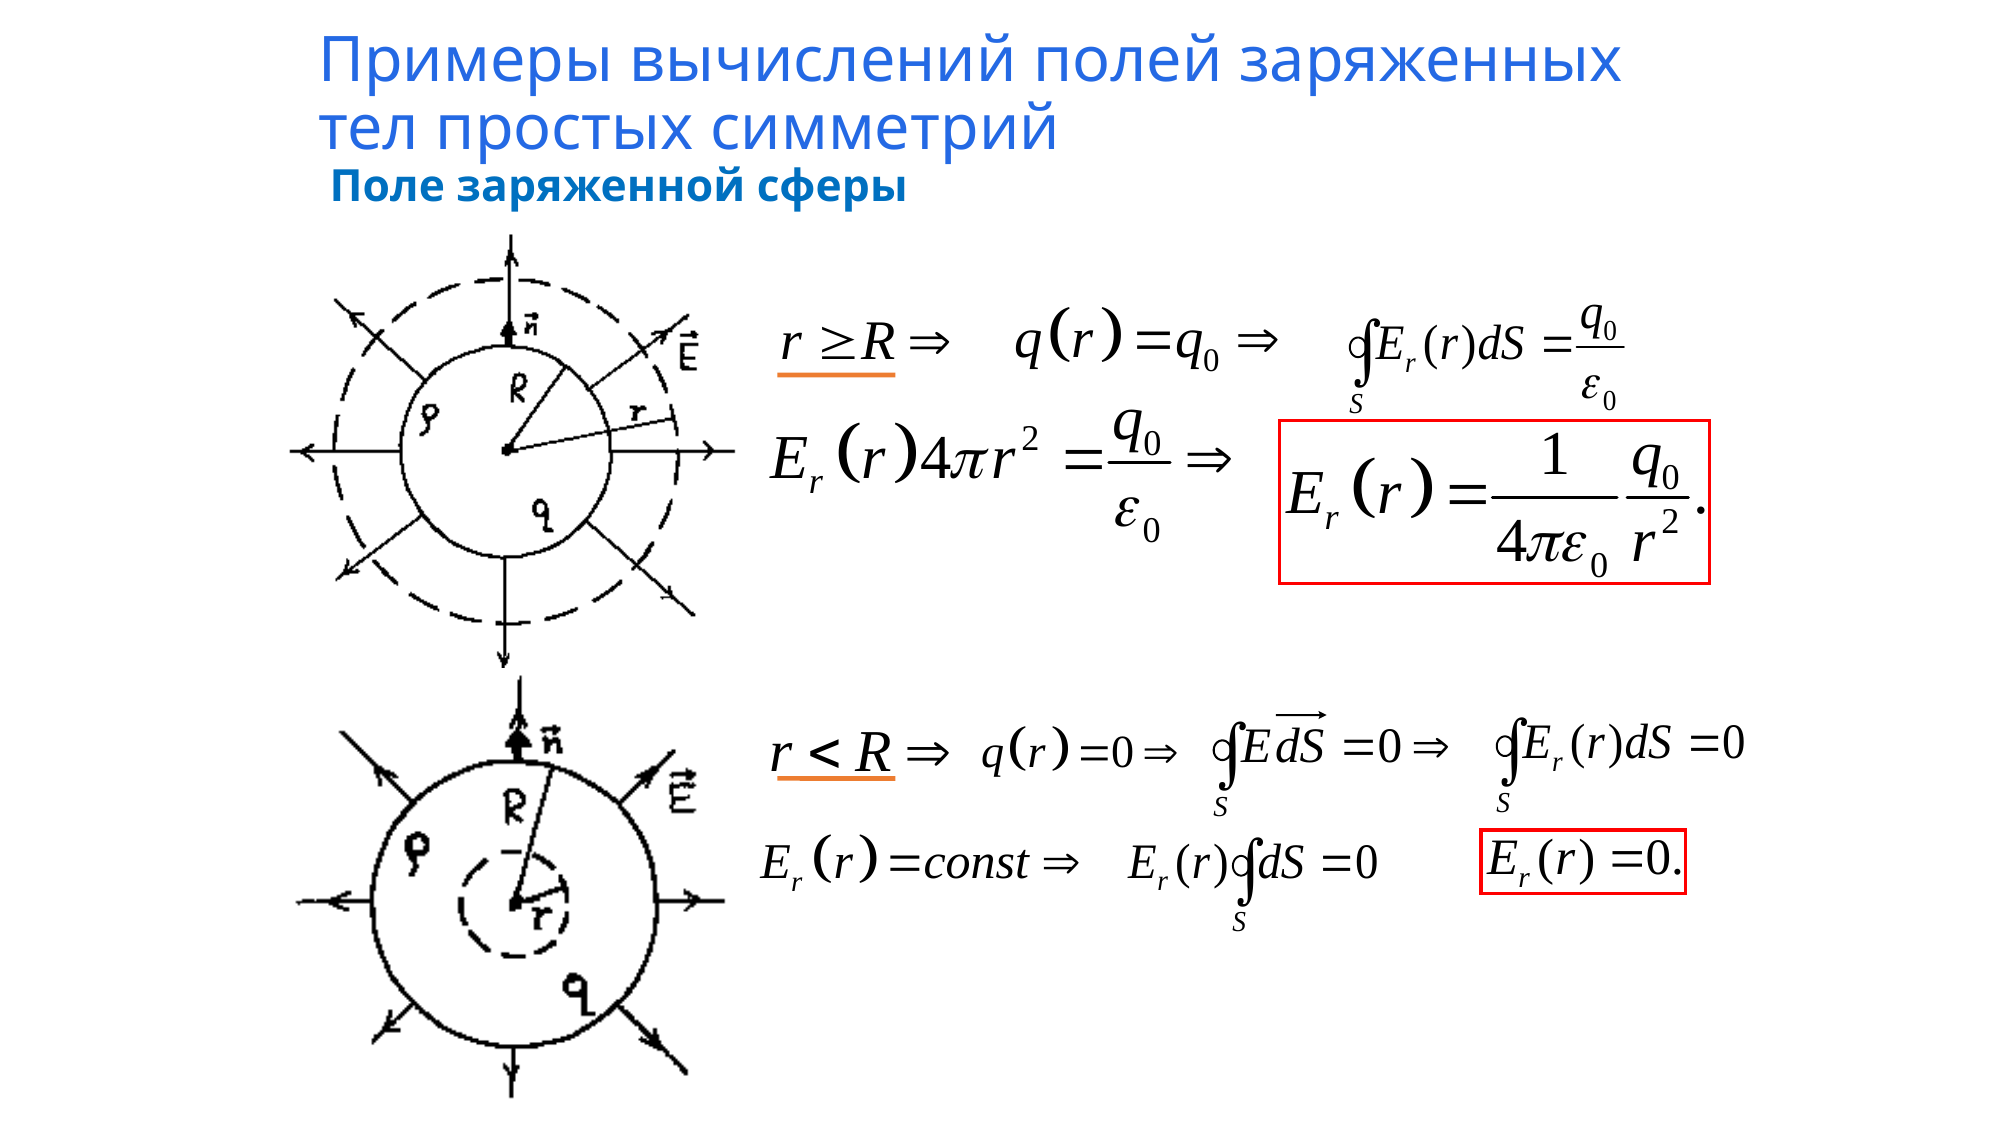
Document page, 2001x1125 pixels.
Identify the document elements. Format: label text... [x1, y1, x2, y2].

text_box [1119, 820, 1386, 945]
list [978, 724, 1192, 788]
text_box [1486, 700, 1753, 825]
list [766, 726, 967, 778]
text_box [1011, 304, 1296, 383]
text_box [1339, 281, 1633, 426]
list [284, 221, 755, 696]
picture [280, 668, 754, 1125]
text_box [1203, 700, 1471, 829]
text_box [765, 386, 1249, 548]
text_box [756, 831, 1093, 901]
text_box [777, 316, 967, 365]
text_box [1482, 831, 1684, 892]
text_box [1281, 421, 1709, 583]
title Примеры вычислений полей заряженных тел простых симметрий Поле заряженной сферы [303, 19, 1709, 219]
